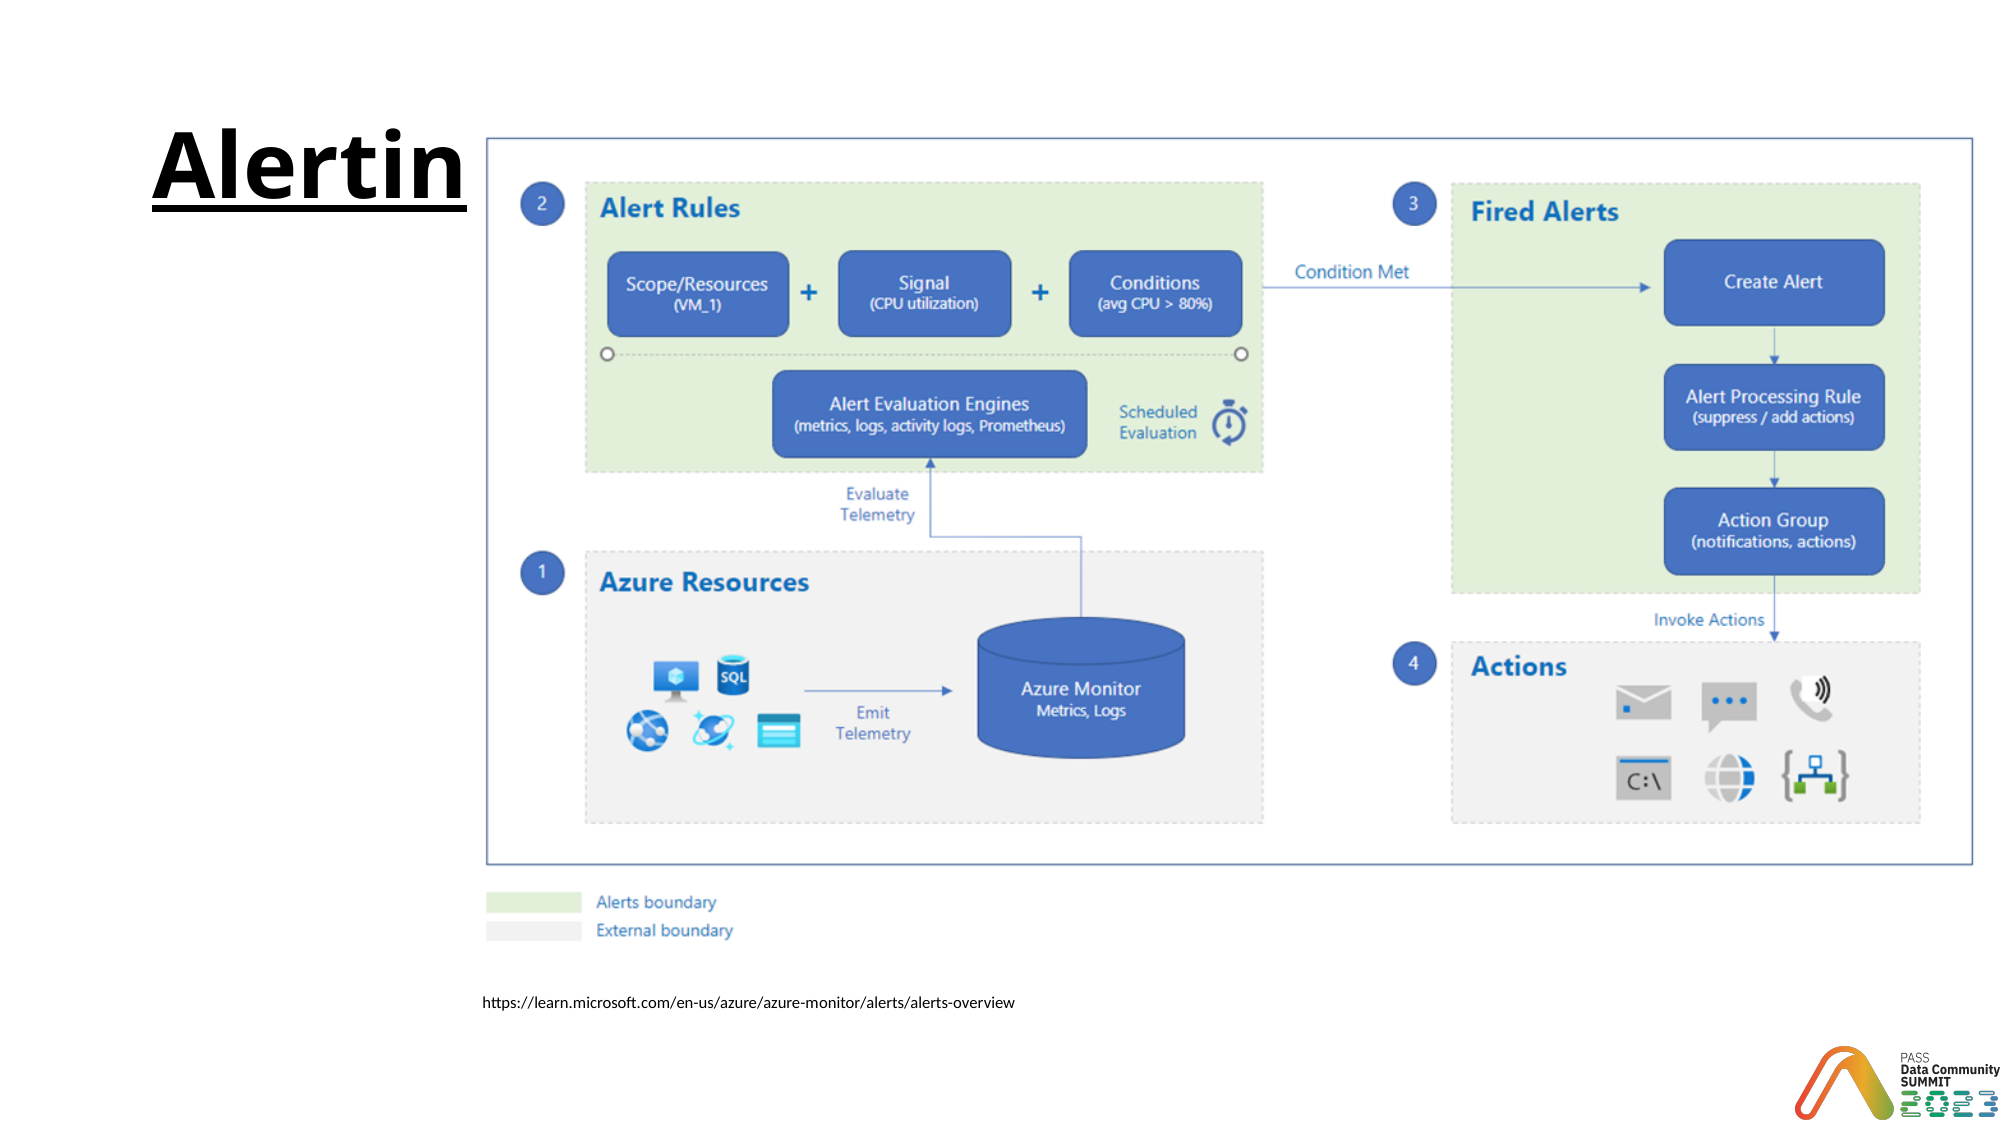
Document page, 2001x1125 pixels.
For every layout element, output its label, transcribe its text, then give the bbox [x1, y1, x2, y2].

picture [467, 111, 2000, 958]
text_box https://learn.microsoft.com/en-us/azure/azure-monitor/alerts/alerts-overview [467, 984, 1468, 1019]
title Alerting [137, 59, 664, 278]
picture [1794, 1046, 2000, 1120]
